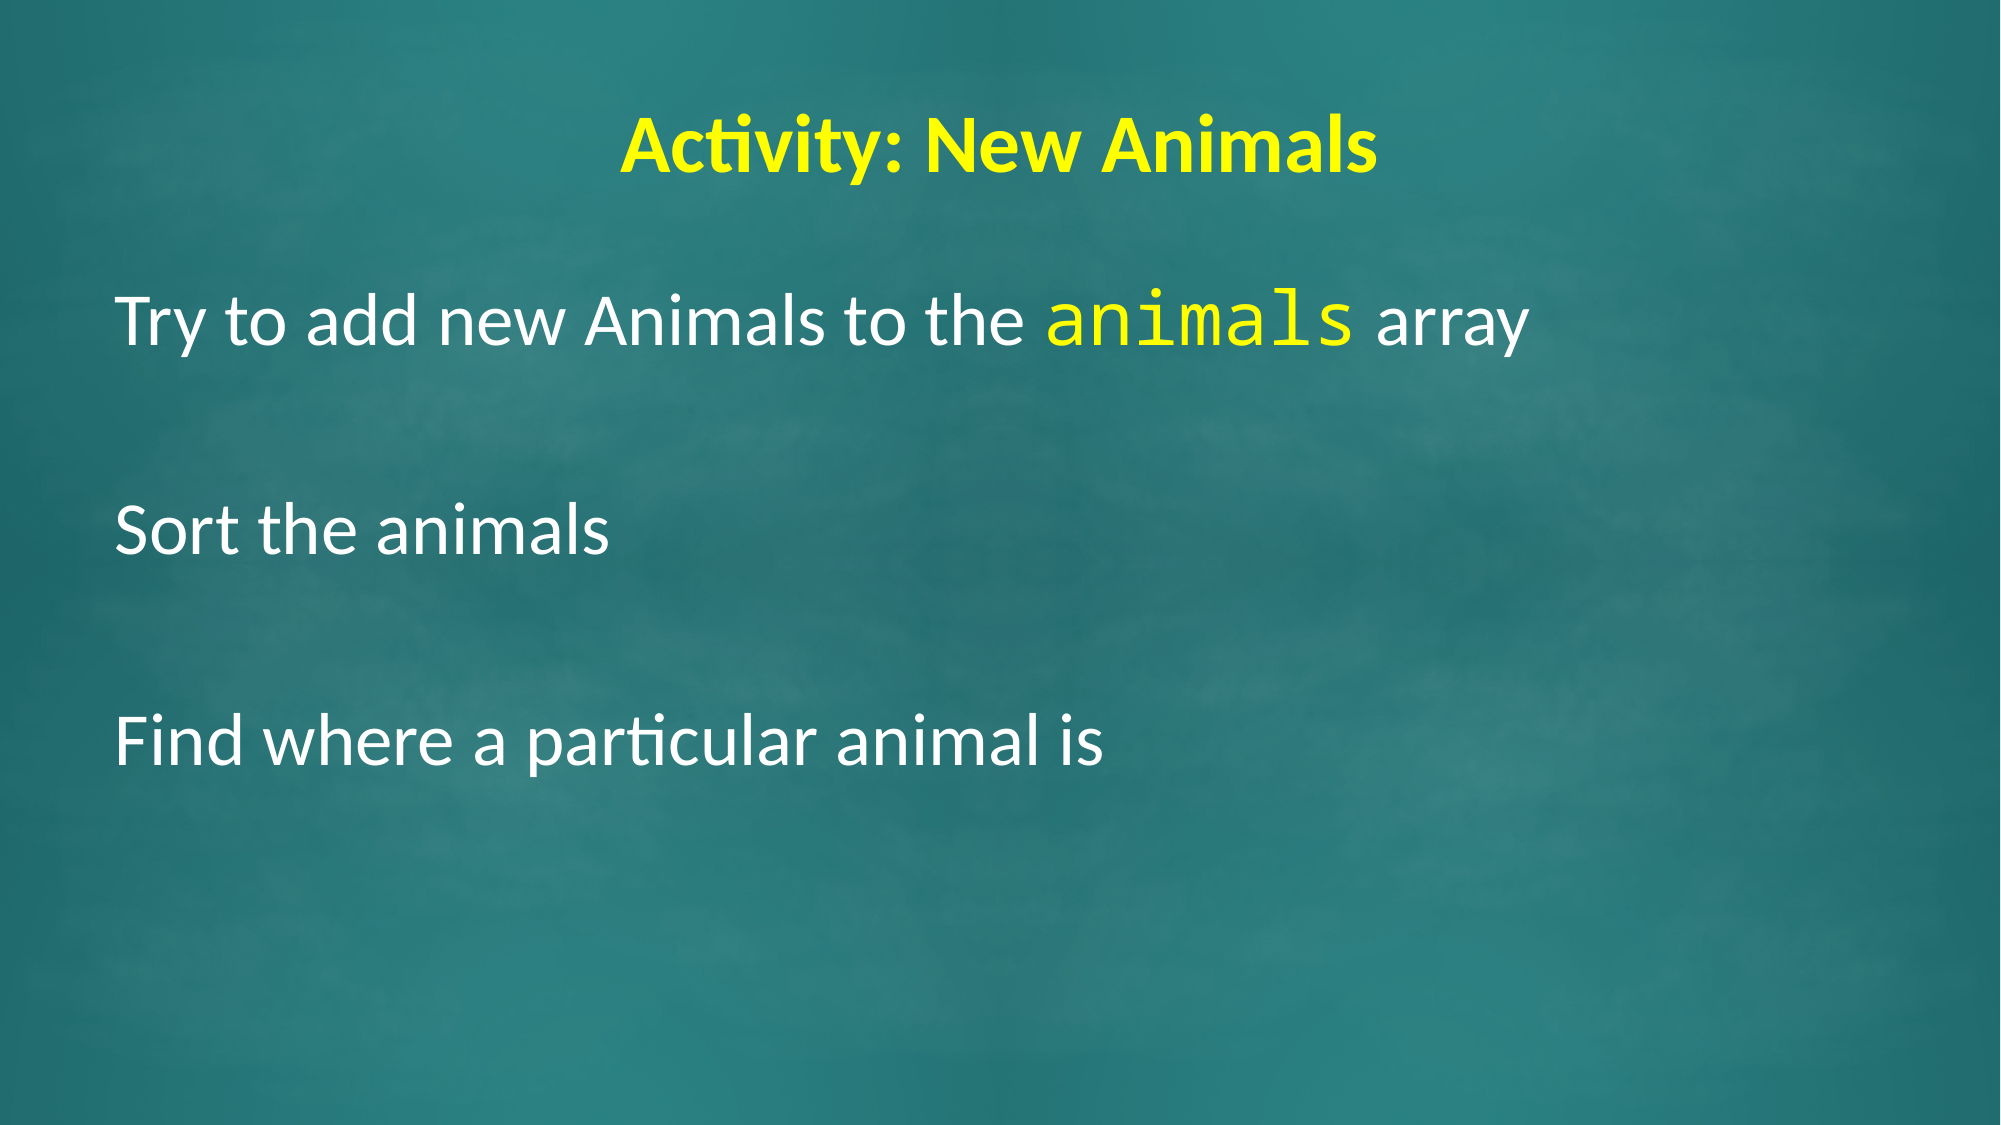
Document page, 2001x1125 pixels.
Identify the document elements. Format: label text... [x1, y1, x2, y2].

title Activity: New Animals [99, 45, 1900, 233]
picture [0, 0, 2001, 1125]
list Try to add new Animals to the animals array Sort the animals Find where a particular animal is [99, 262, 1900, 1005]
